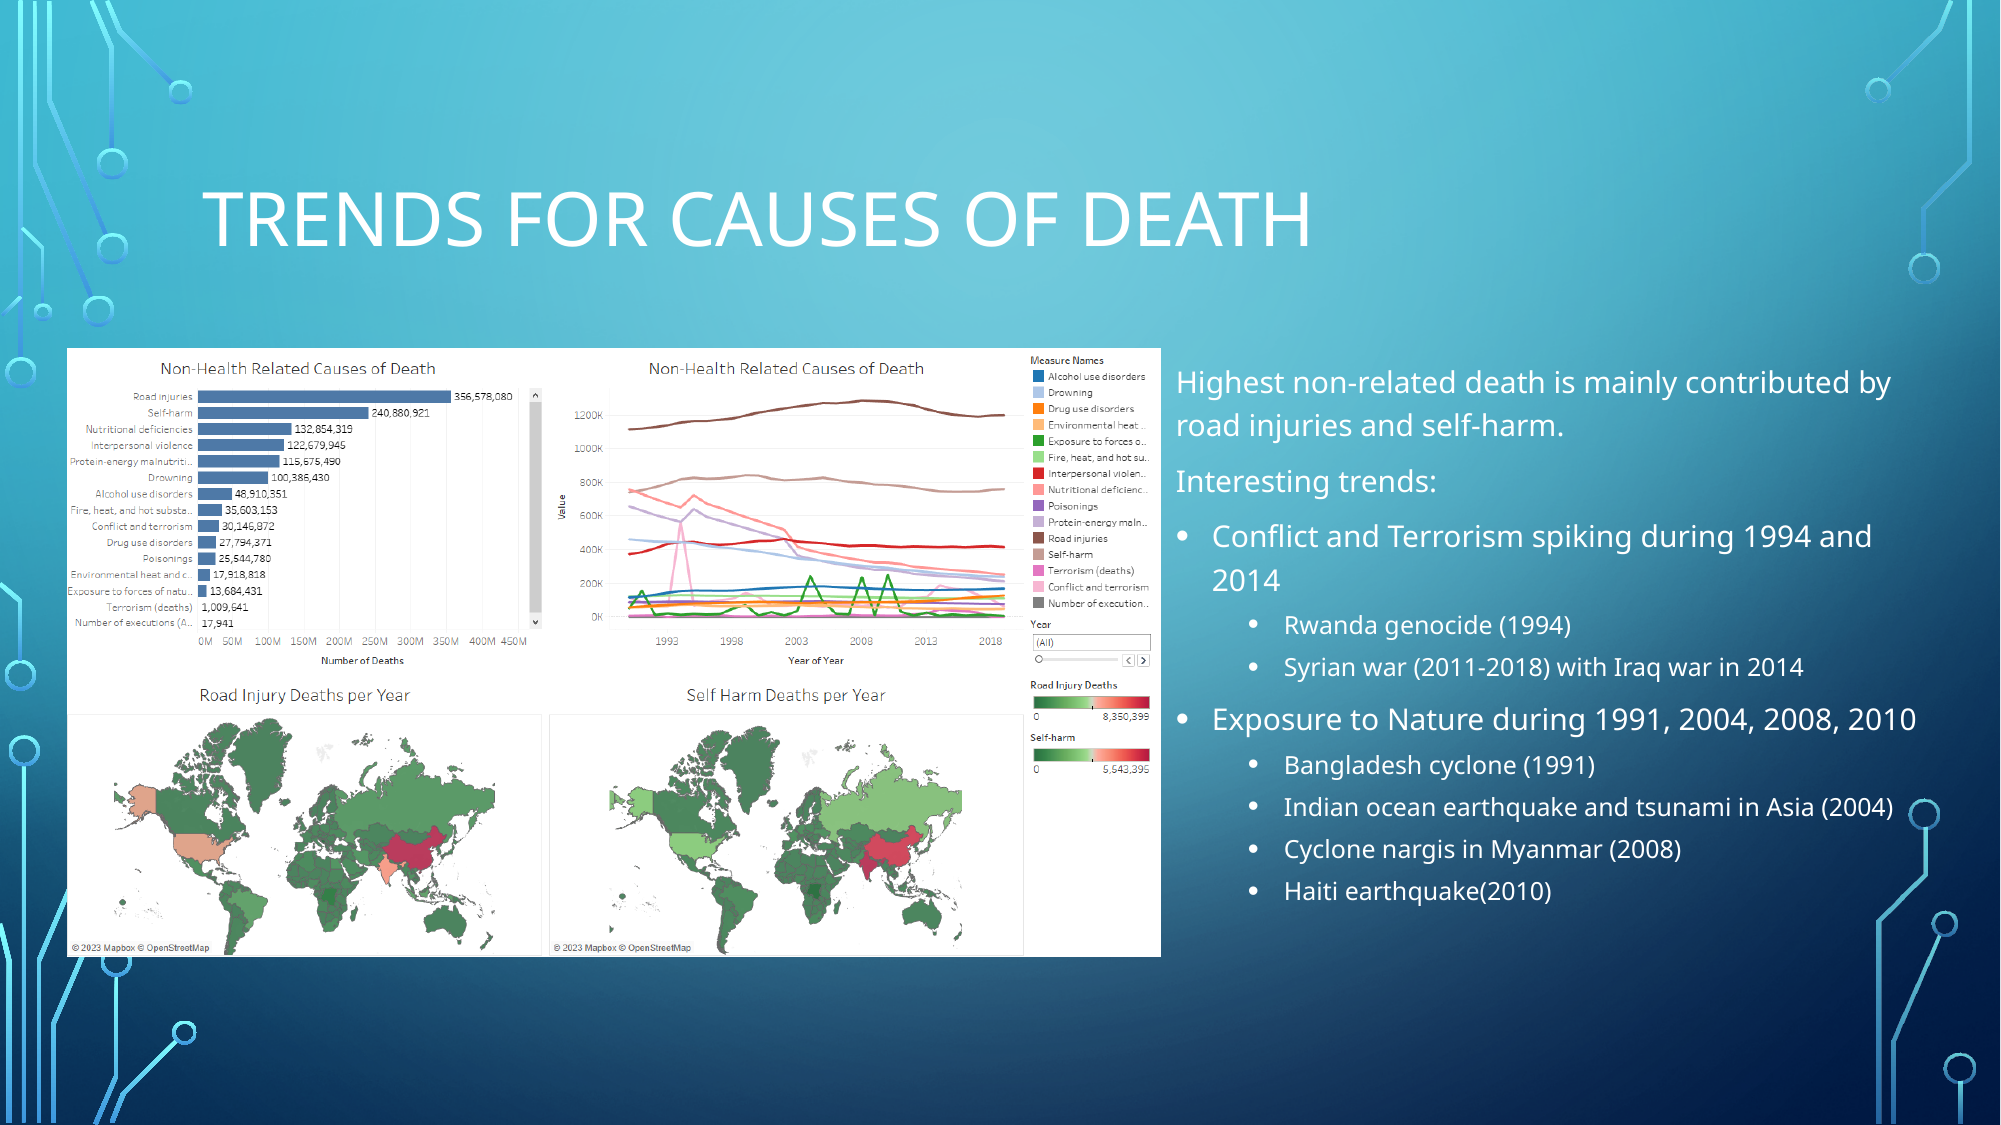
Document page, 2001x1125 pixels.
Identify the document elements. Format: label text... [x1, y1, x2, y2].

list Highest non-related death is mainly contributed by road injuries and self-harm. Interesting trends: Conflict and Terrorism spiking during 1994 and 2014 Rwanda genocide (1994) Syrian war (2011-2018) with Iraq war in 2014 Exposure to Nature during 1991, 2004, 2008, 2010 Bangladesh cyclone (1991) Indian ocean earthquake and tsunami in Asia (2004) Cyclone nargis in Myanmar (2008) Haiti earthquake(2010) [1160, 349, 1934, 963]
picture [67, 348, 1162, 958]
title Trends for causes of death [187, 101, 1813, 344]
